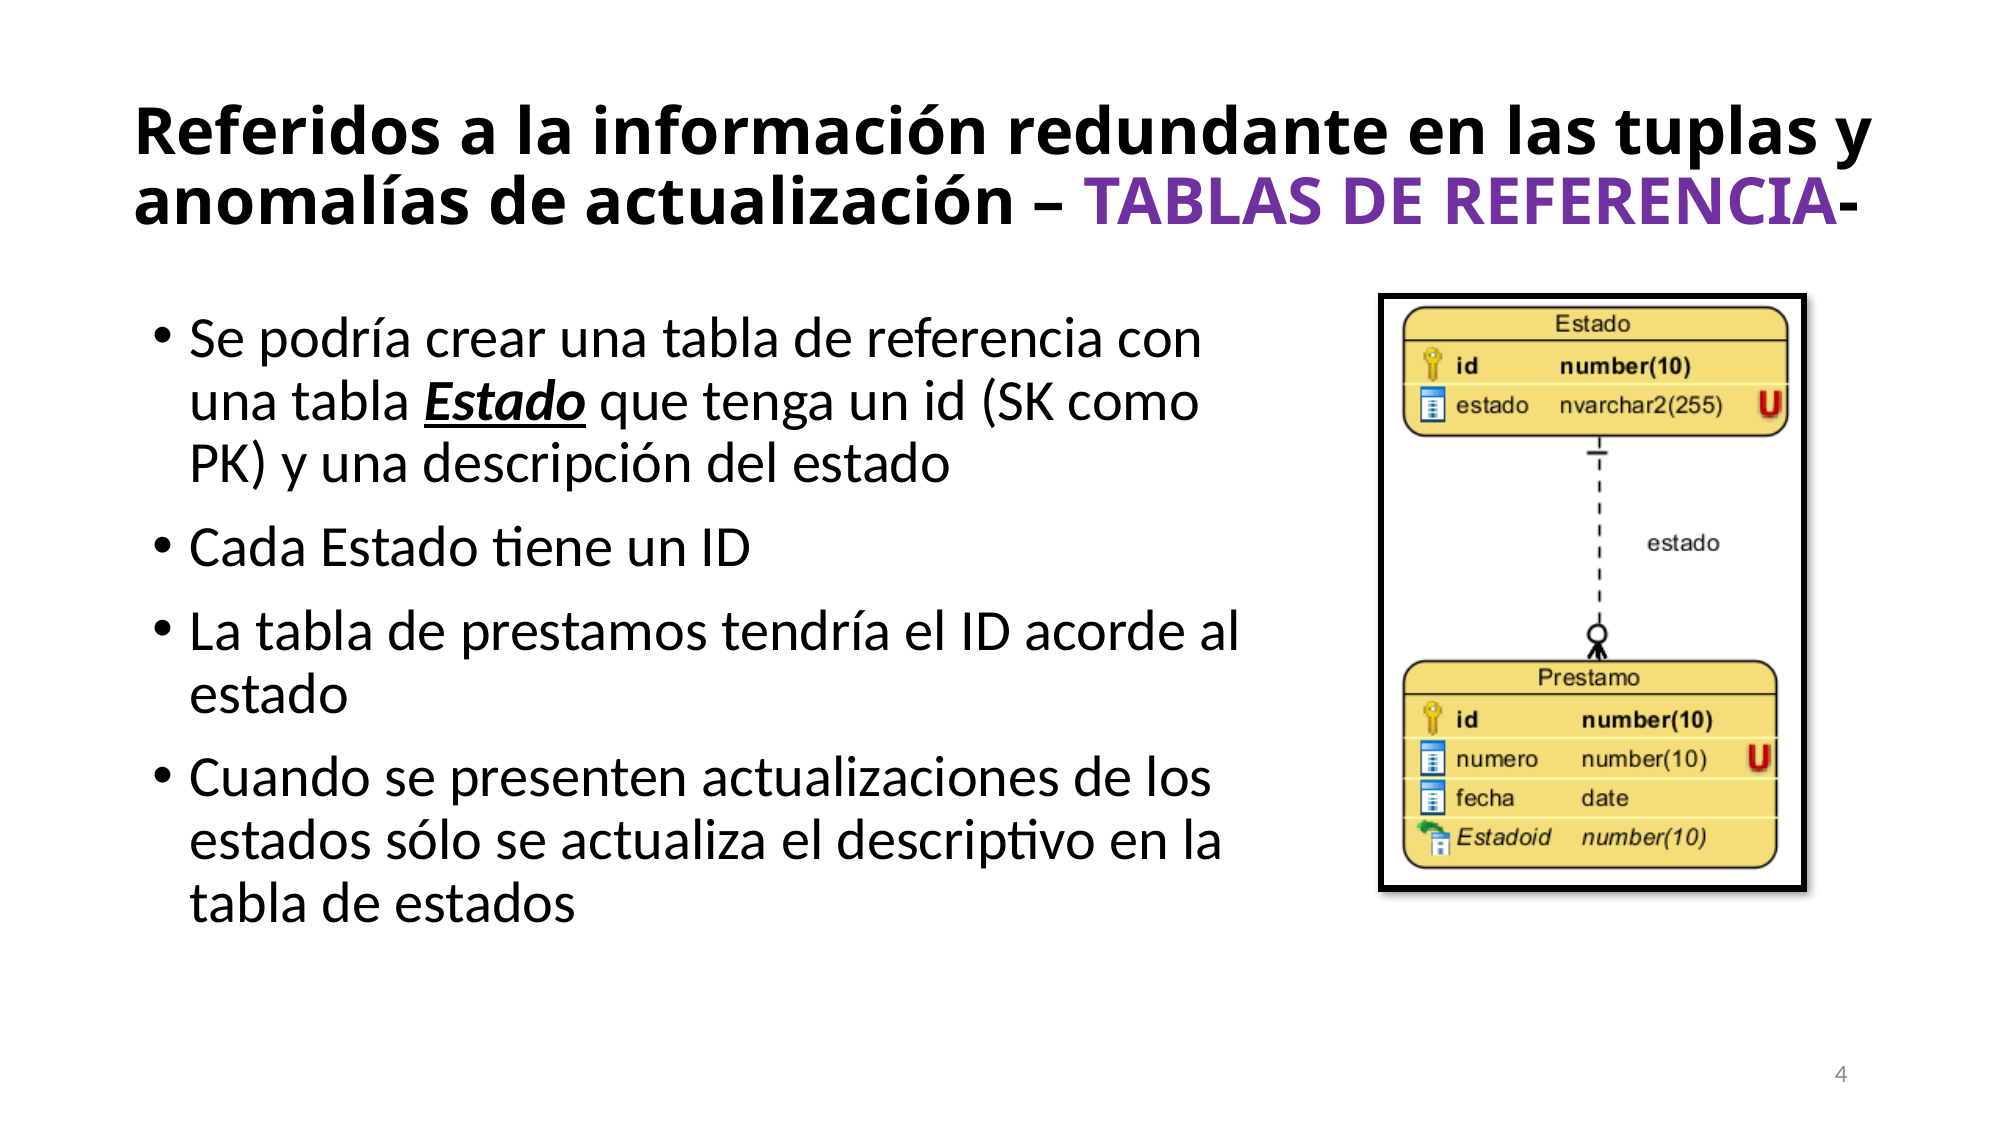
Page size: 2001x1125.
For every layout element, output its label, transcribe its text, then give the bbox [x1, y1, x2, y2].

picture [1383, 299, 1801, 886]
list Se podría crear una tabla de referencia con una tabla Estado que tenga un id (SK como PK) y una descripción del estado Cada Estado tiene un ID La tabla de prestamos tendría el ID acorde al estado Cuando se presenten actualizaciones de los estados sólo se actualiza el descriptivo en la tabla de estados [137, 299, 1262, 1014]
slide_number 4 [1412, 1042, 1863, 1103]
title Referidos a la información redundante en las tuplas y anomalías de actualización – TABLAS DE REFERENCIA- [118, 59, 1926, 278]
